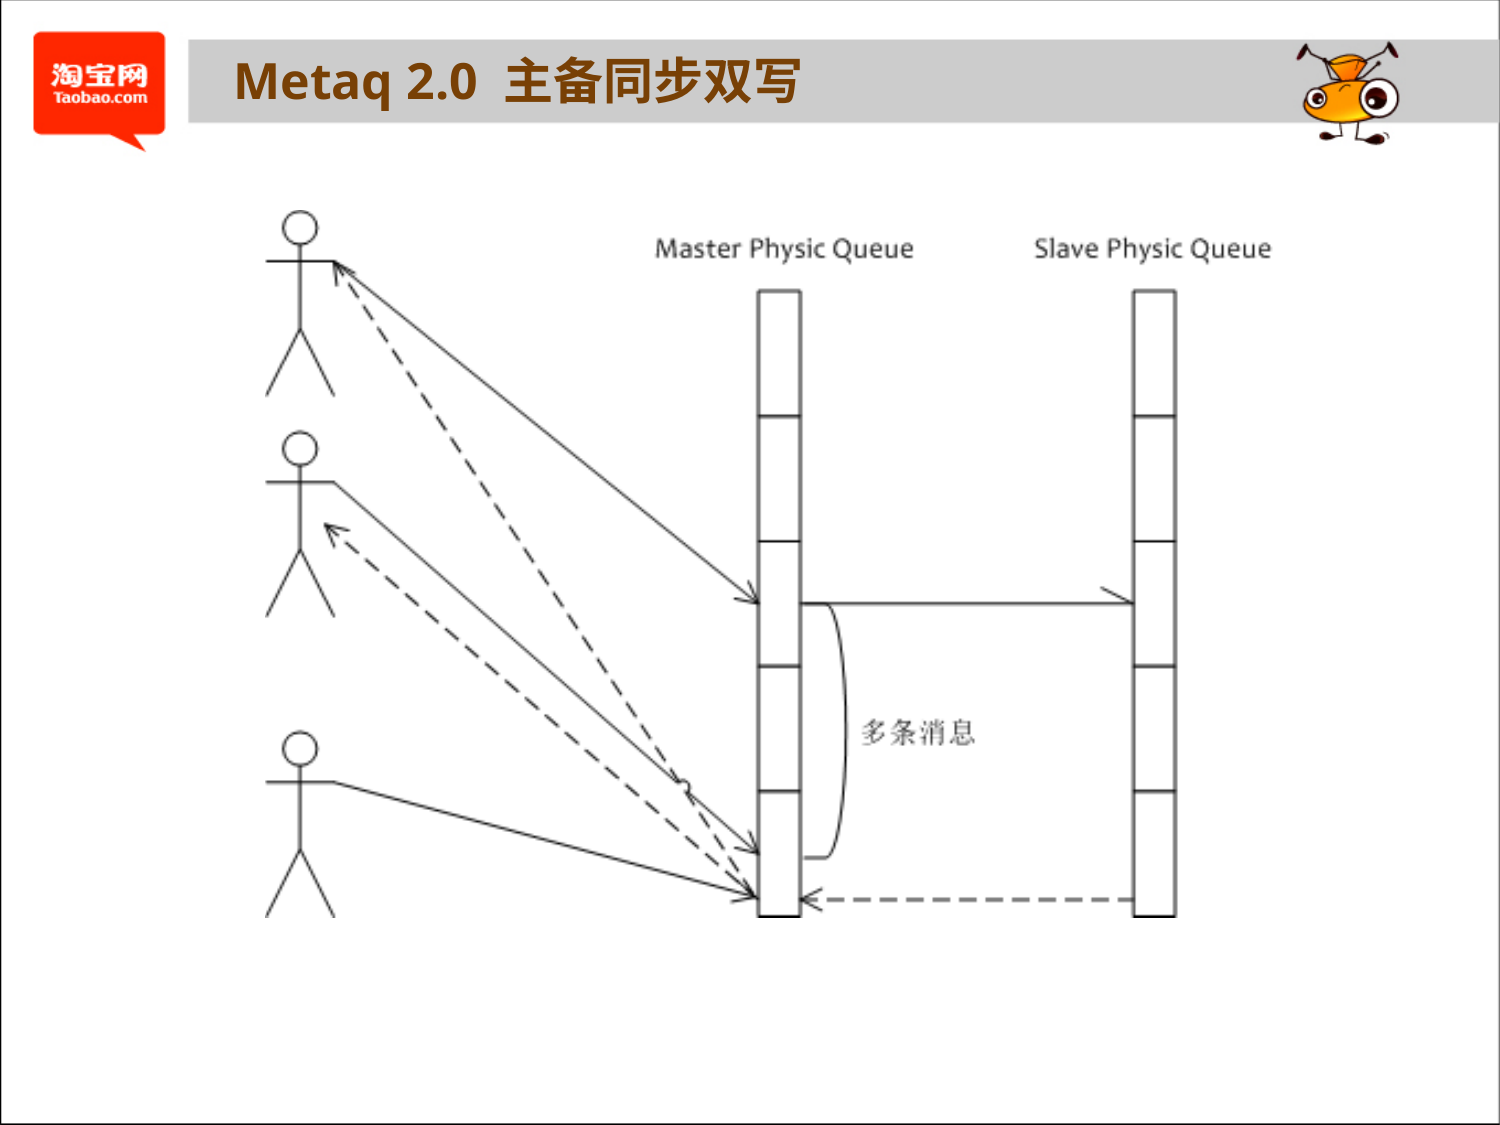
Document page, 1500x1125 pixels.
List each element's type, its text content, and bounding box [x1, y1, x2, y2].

picture [0, 0, 1500, 1125]
text_box Metaq 2.0 主备同步双写 [218, 42, 819, 118]
